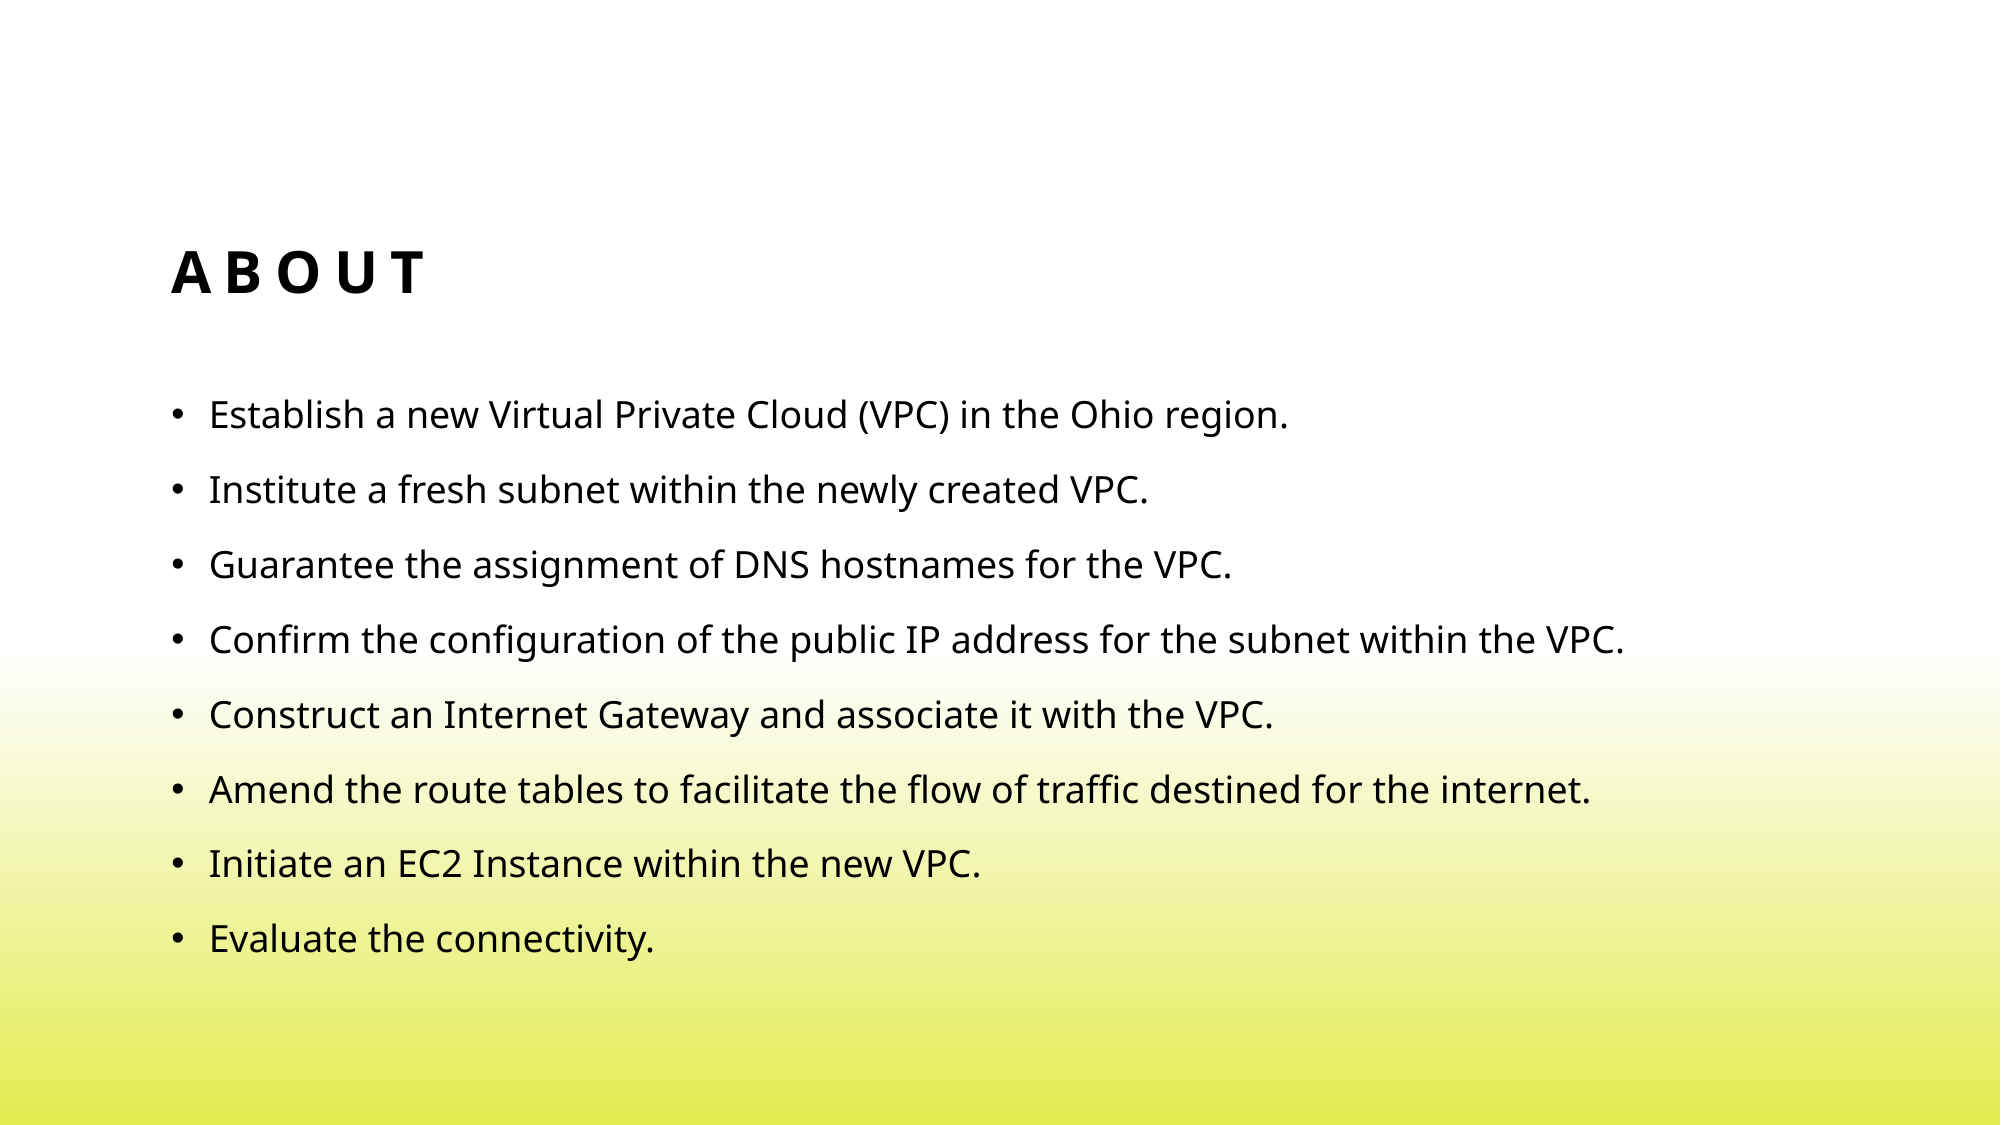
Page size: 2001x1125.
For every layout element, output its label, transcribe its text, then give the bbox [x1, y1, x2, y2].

list Establish a new Virtual Private Cloud (VPC) in the Ohio region. Institute a fresh subnet within the newly created VPC. Guarantee the assignment of DNS hostnames for the VPC. Confirm the configuration of the public IP address for the subnet within the VPC. Construct an Internet Gateway and associate it with the VPC. Amend the route tables to facilitate the flow of traffic destined for the internet. Initiate an EC2 Instance within the new VPC. Evaluate the connectivity. [156, 375, 1844, 1014]
title About [156, 124, 1844, 313]
